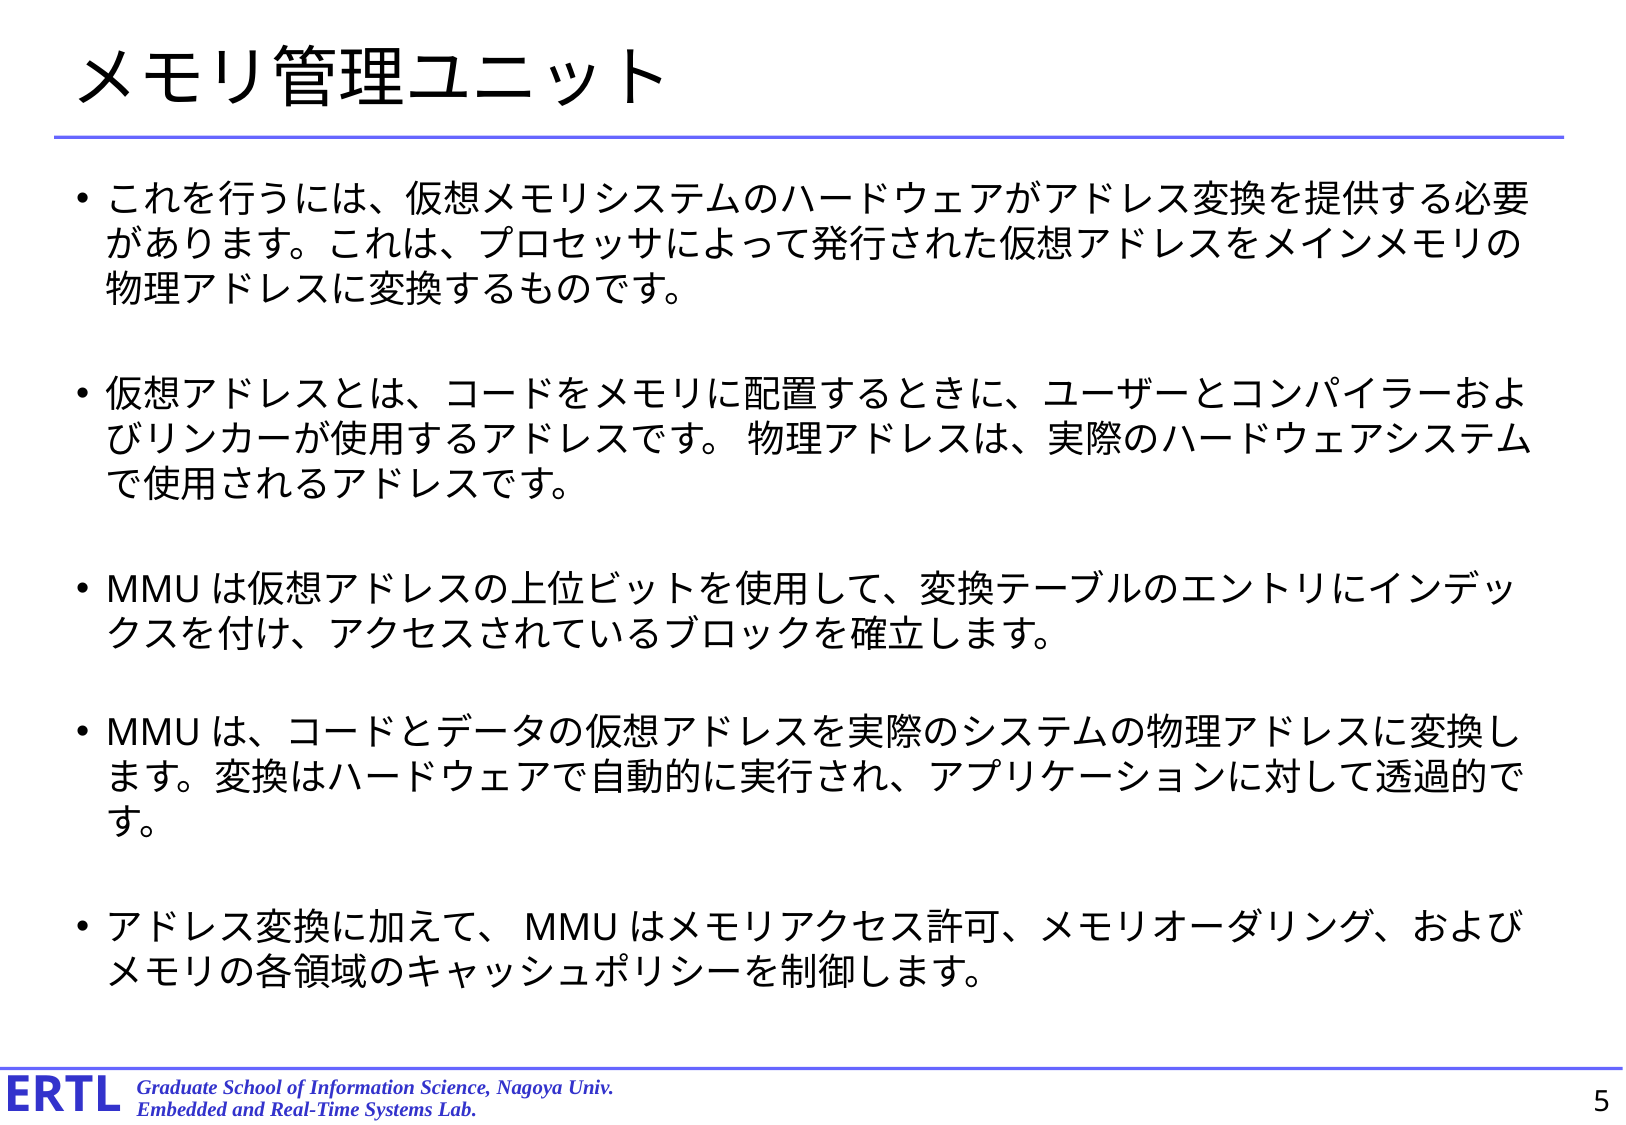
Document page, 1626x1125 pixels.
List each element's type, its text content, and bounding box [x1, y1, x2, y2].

list これを行うには、仮想メモリシステムのハードウェアがアドレス変換を提供する必要があります。これは、プロセッサによって発行された仮想アドレスをメインメモリの物理アドレスに変換するものです。 仮想アドレスとは、コードをメモリに配置するときに、ユーザーとコンパイラーおよびリンカーが使用するアドレスです。 物理アドレスは、実際のハードウェアシステムで使用されるアドレスです。 MMUは仮想アドレスの上位ビットを使用して、変換テーブルのエントリにインデックスを付け、アクセスされているブロックを確立します。 MMUは、コードとデータの仮想アドレスを実際のシステムの物理アドレスに変換します。変換はハードウェアで自動的に実行され、アプリケーションに対して透過的です。 アドレス変換に加えて、MMUはメモリアクセス許可、メモリオーダリング、およびメモリの各領域のキャッシュポリシーを制御します。 [60, 167, 1560, 1039]
slide_number 5 [1286, 1074, 1625, 1125]
title メモリ管理ユニット [56, 37, 1504, 113]
